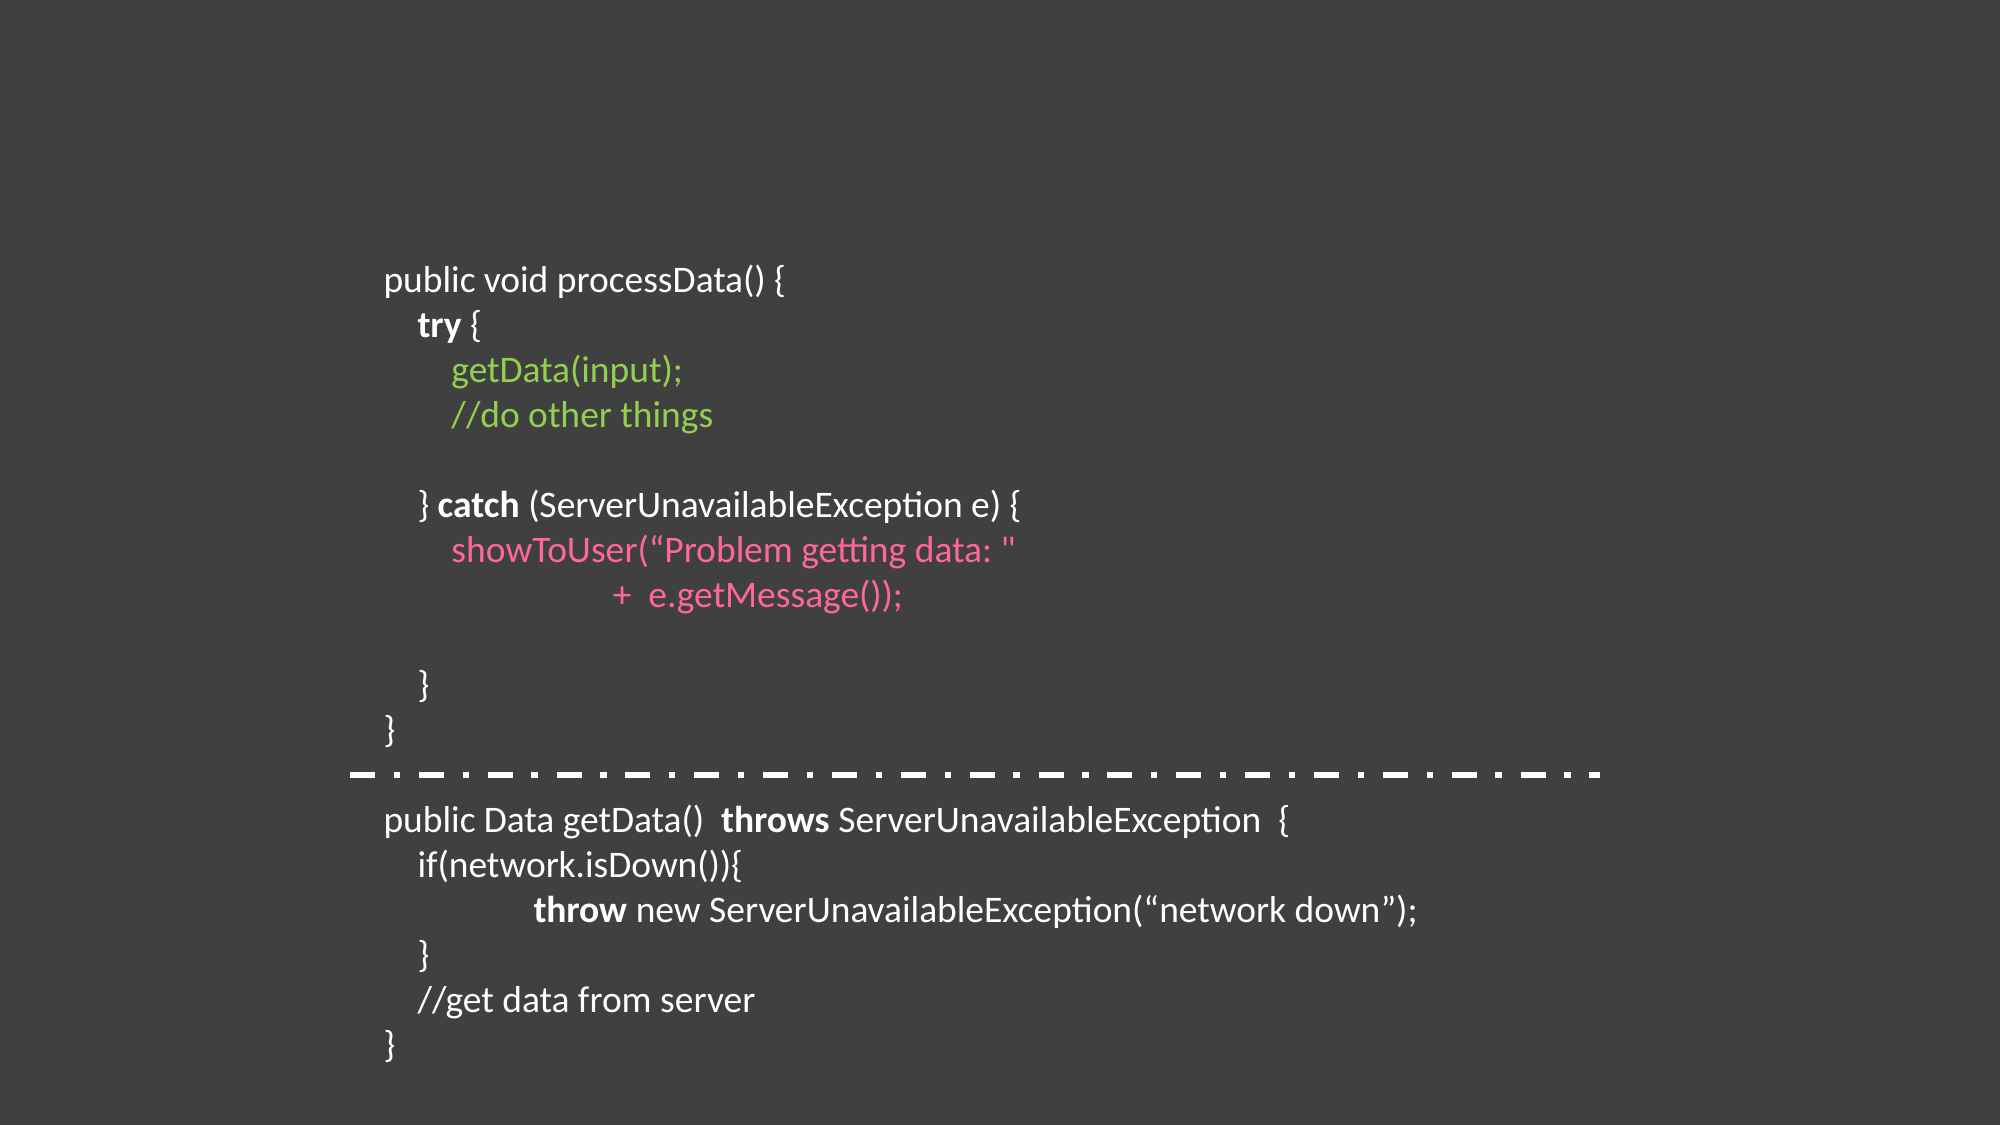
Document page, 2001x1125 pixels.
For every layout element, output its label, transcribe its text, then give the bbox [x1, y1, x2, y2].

text_box public void processData() { try { getData(input); //do other things } catch (ServerUnavailableException e) { showToUser(“Problem getting data: " + e.getMessage()); } } public Data getData() throws ServerUnavailableException { if(network.isDown()){ throw new ServerUnavailableException(“network down”); } //get data from server } [368, 247, 1562, 774]
text_box public void processData() { try { getData(input); //do other things } catch (ServerUnavailableException e) { showToUser(“Problem getting data: " + e.getMessage()); } } public Data getData() throws ServerUnavailableException { if(network.isDown()){ throw new ServerUnavailableException(“network down”); } //get data from server } [368, 784, 1562, 1073]
